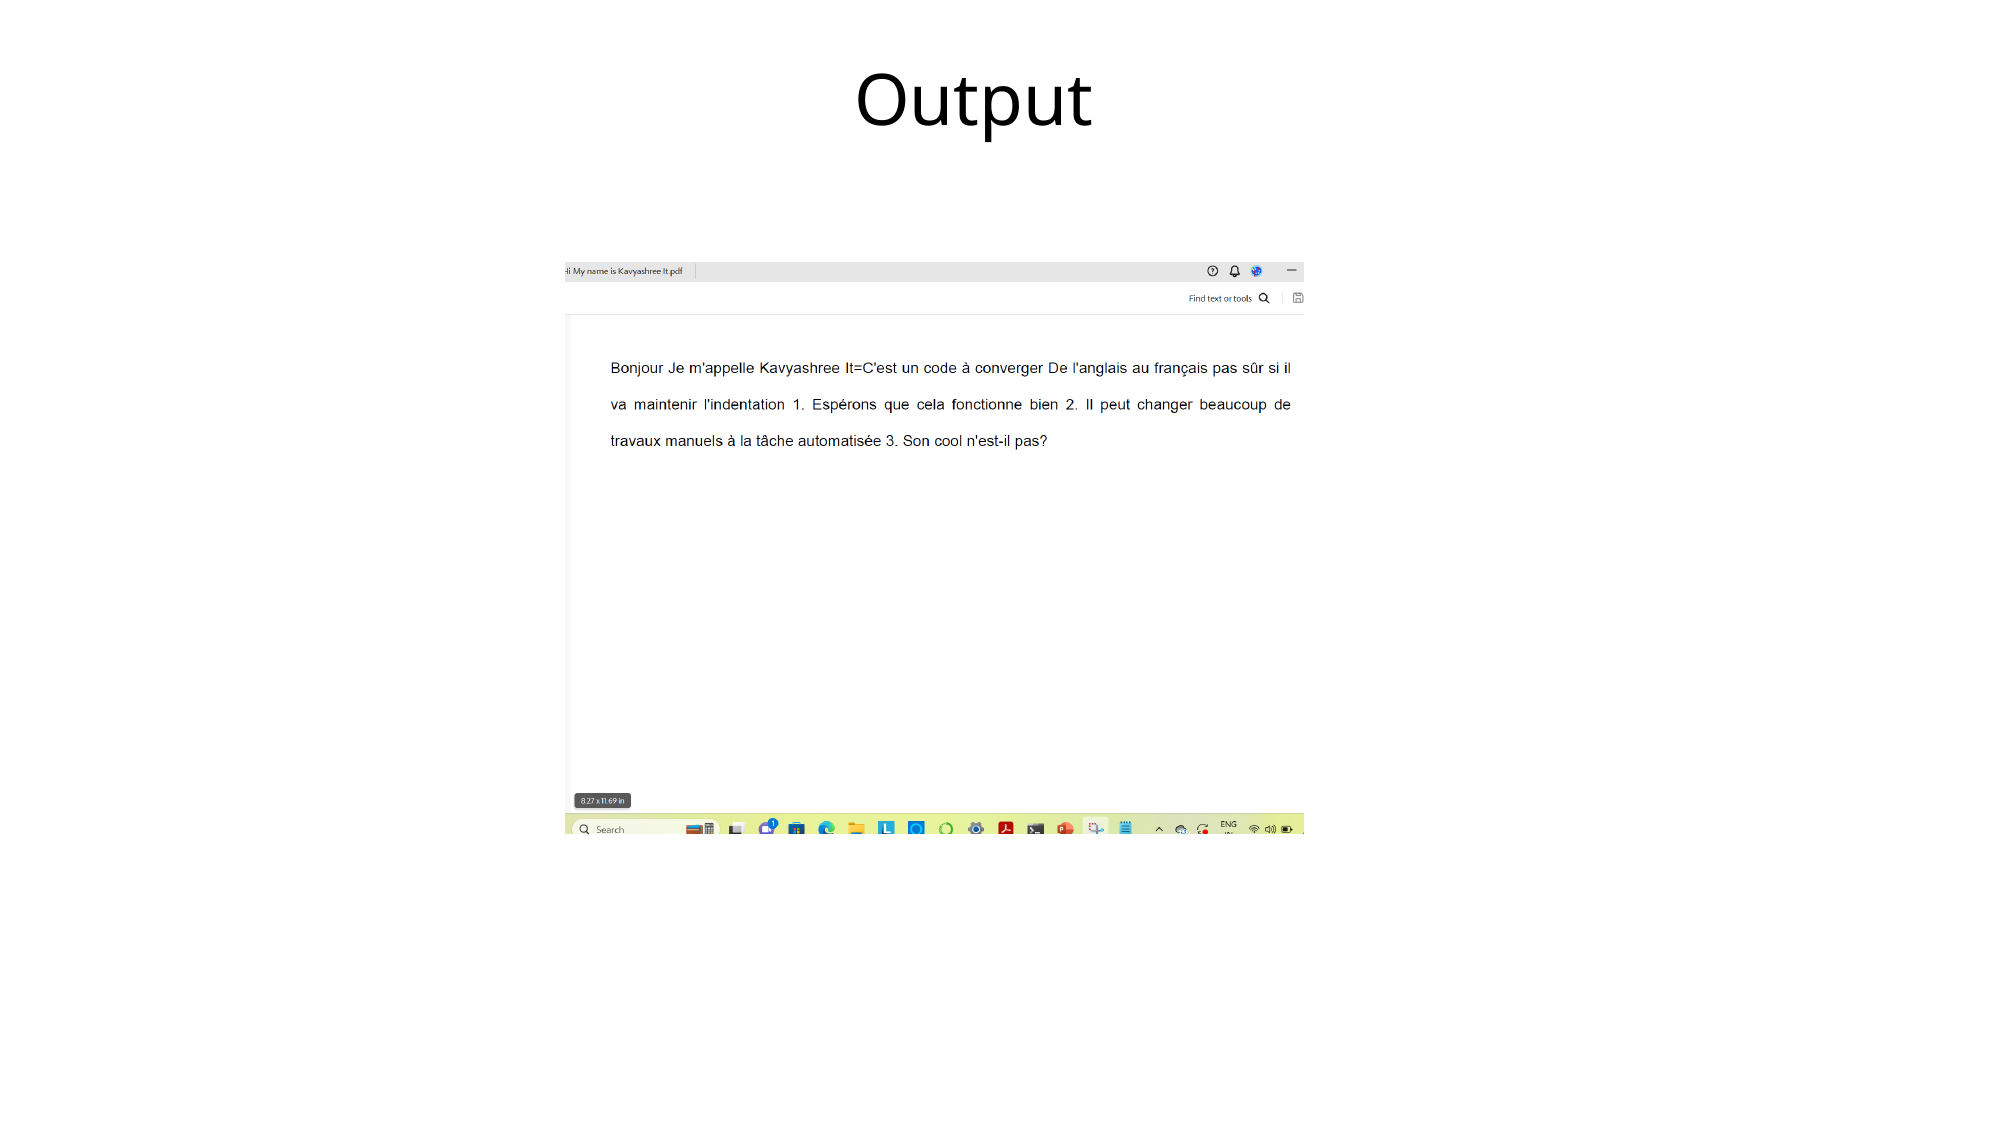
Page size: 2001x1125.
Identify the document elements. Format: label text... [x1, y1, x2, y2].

picture [565, 262, 1304, 835]
title Output [249, 55, 1698, 149]
picture [913, 826, 919, 835]
